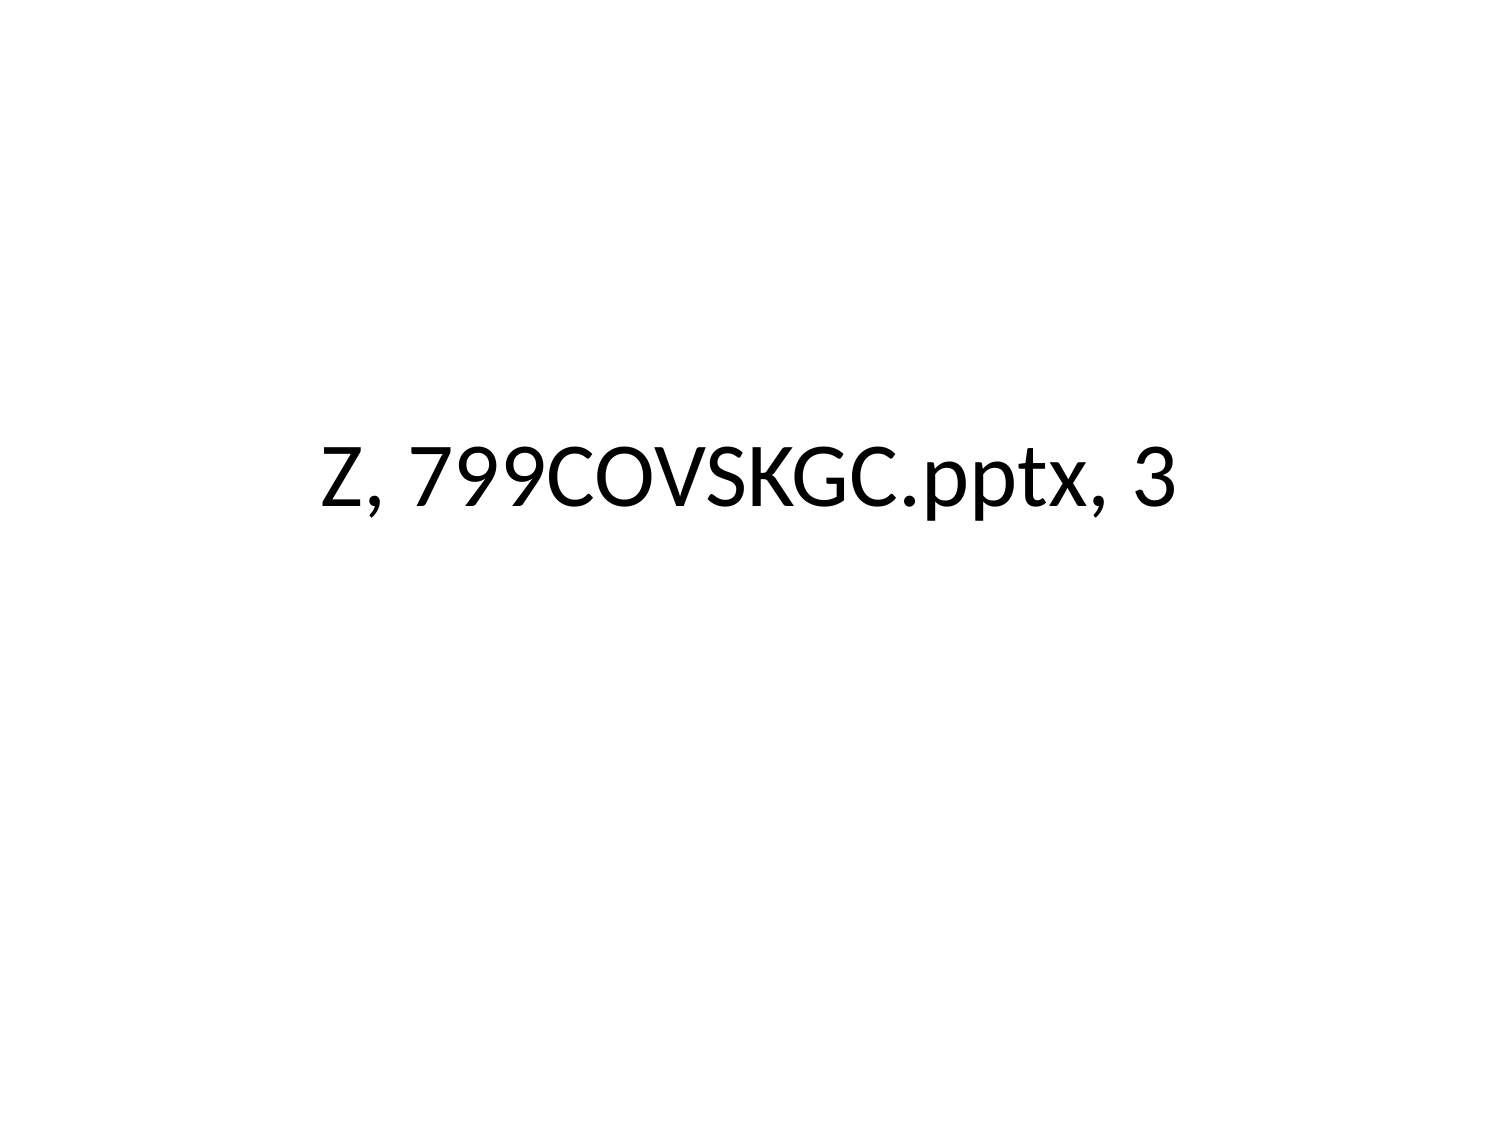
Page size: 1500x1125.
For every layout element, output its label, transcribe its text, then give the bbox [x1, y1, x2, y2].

title Z, 799COVSKGC.pptx, 3 [112, 349, 1388, 591]
